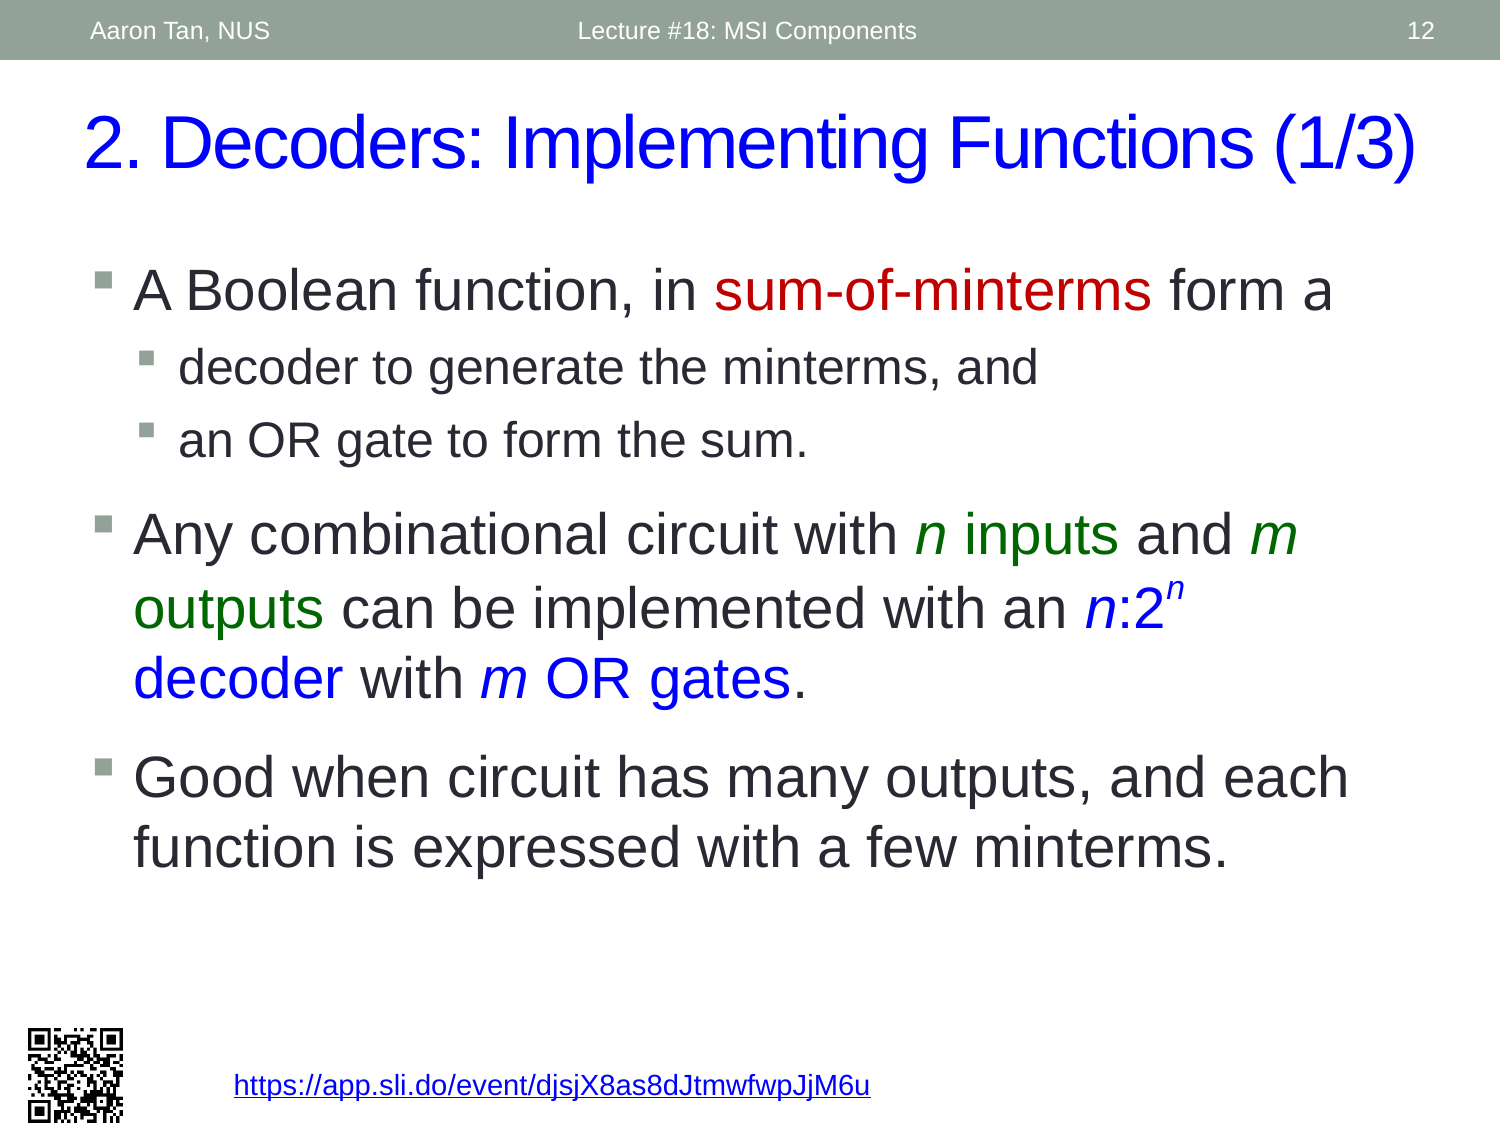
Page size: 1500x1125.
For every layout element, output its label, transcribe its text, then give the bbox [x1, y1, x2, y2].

text_box A Boolean function, in sum-of-minterms form a decoder to generate the minterms, and an OR gate to form the sum. Any combinational circuit with n inputs and m outputs can be implemented with an n:2n decoder with m OR gates. Good when circuit has many outputs, and each function is expressed with a few minterms. [74, 244, 1425, 1038]
picture [21, 1021, 129, 1125]
title 2. Decoders: Implementing Functions (1/3) [68, 86, 1480, 192]
slide_number 12 [1308, 3, 1450, 57]
slide_number Aaron Tan, NUS [75, 3, 550, 57]
footer Lecture #18: MSI Components [562, 3, 1238, 57]
